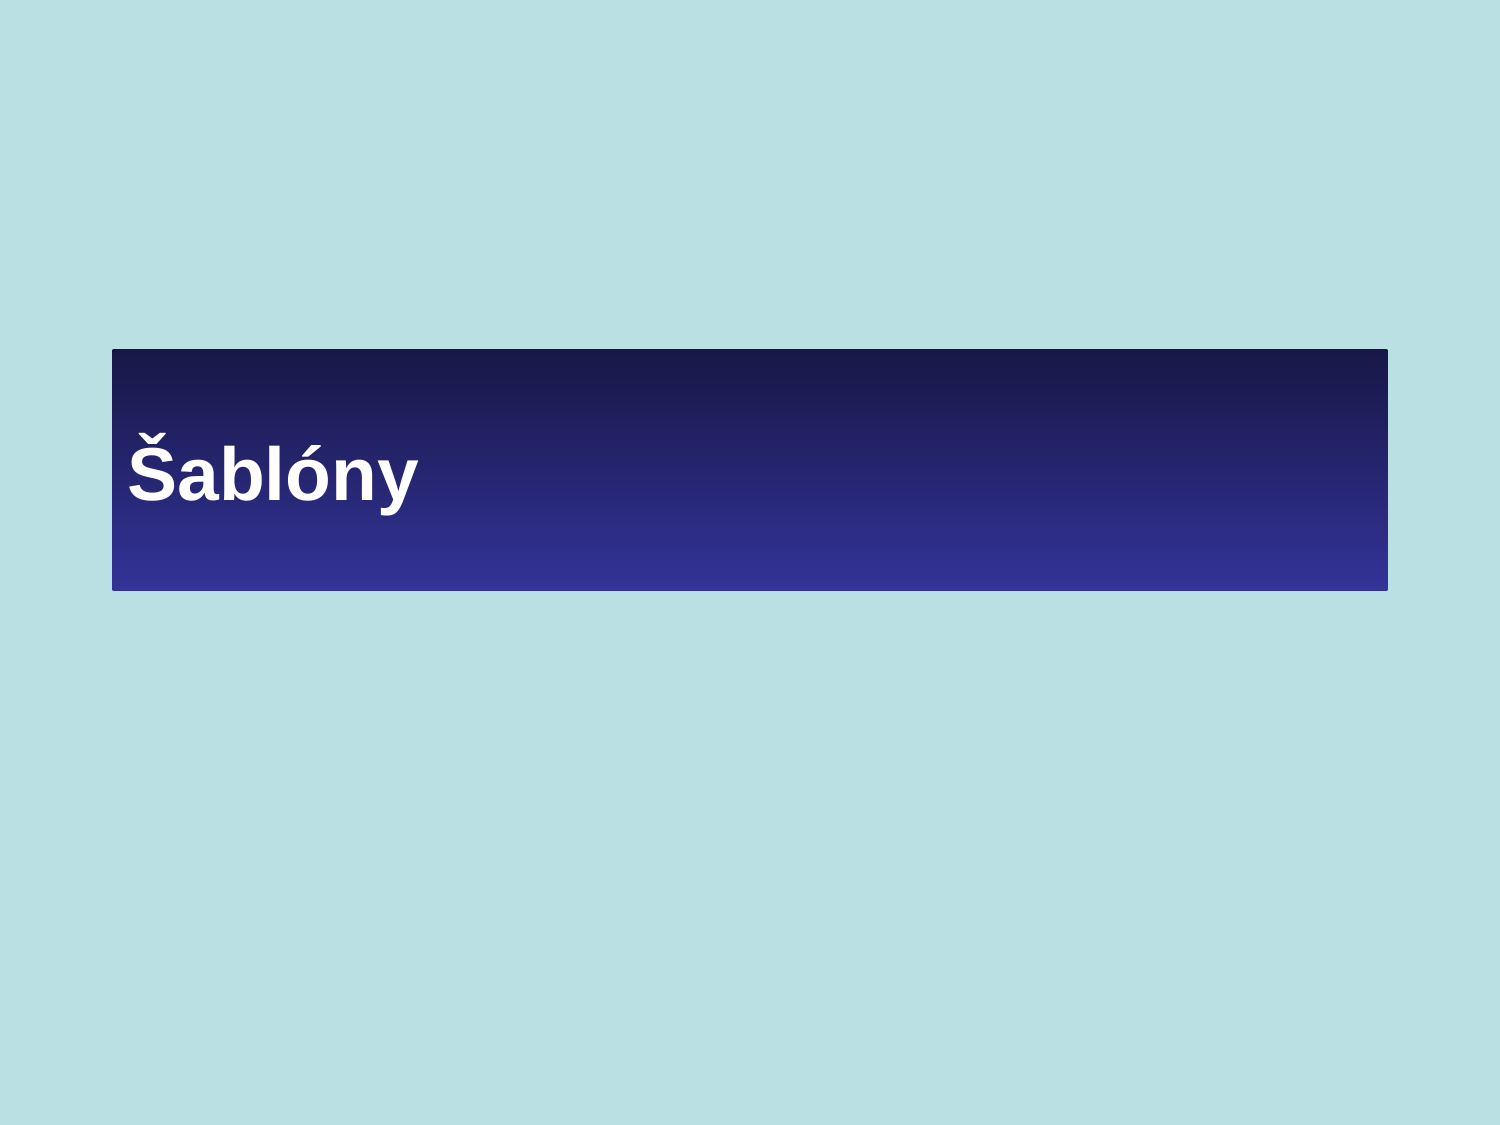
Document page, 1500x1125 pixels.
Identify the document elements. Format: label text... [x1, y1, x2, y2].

title Šablóny [112, 349, 1388, 591]
